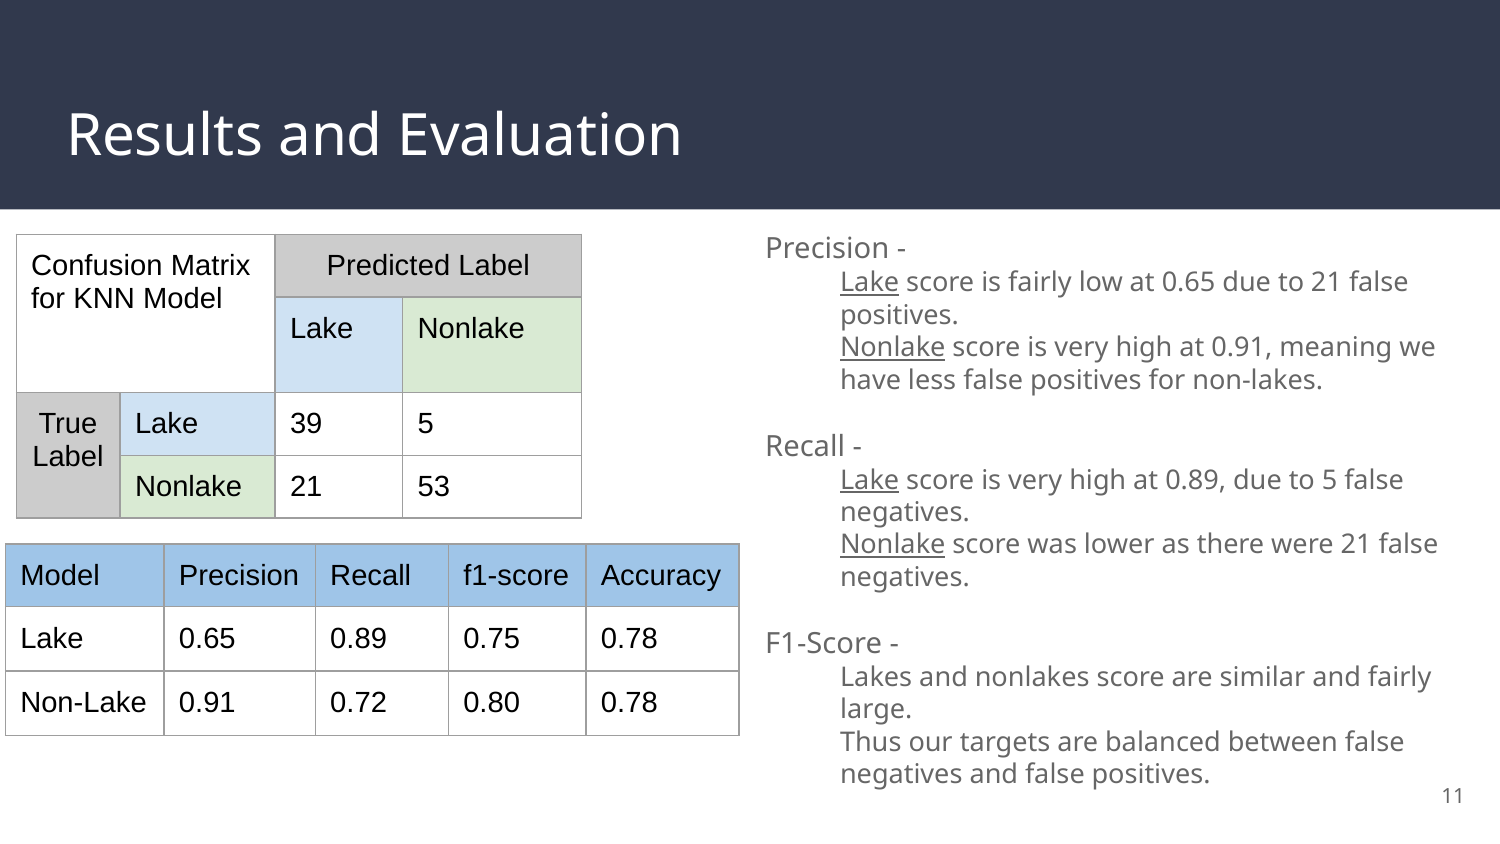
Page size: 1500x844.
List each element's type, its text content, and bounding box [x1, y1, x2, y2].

table_cell Non-Lake [6, 672, 163, 735]
title Results and Evaluation [51, 82, 1449, 185]
table_cell 0.78 [587, 607, 738, 670]
table_cell True Label [17, 393, 119, 517]
table_cell 0.72 [316, 672, 448, 735]
table_cell 53 [403, 456, 581, 517]
table_header f1-score [449, 545, 585, 606]
table_cell 0.91 [165, 672, 315, 735]
table_cell 0.80 [449, 672, 585, 735]
table_cell 0.75 [449, 607, 585, 670]
table_cell Nonlake [403, 298, 581, 392]
table_cell 5 [403, 393, 581, 455]
table_cell 0.65 [165, 607, 315, 670]
table_cell Nonlake [121, 456, 274, 517]
table_cell 39 [276, 393, 402, 455]
table_header Predicted Label [276, 235, 581, 296]
table_cell Lake [6, 607, 163, 670]
table_cell Lake [121, 393, 274, 455]
table_header Recall [316, 545, 448, 606]
table_cell 21 [276, 456, 402, 517]
text_box Precision - Lake score is fairly low at 0.65 due to 21 false positives. Nonlake score is very high at 0.91, meaning we have less false positives for non-lakes. Recall - Lake score is very high at 0.89, due to 5 false negatives. Nonlake score was lower as there were 21 false negatives. F1-Score - Lakes and nonlakes score are similar and fairly large. Thus our targets are balanced between false negatives and false positives. [749, 214, 1500, 830]
table_cell 0.89 [316, 607, 448, 670]
table_cell 0.78 [587, 672, 738, 735]
table_header Accuracy [587, 545, 738, 606]
table_cell Lake [276, 298, 402, 392]
table_header Precision [165, 545, 315, 606]
table_header Confusion Matrix for KNN Model [17, 235, 274, 392]
table_header Model [6, 545, 163, 606]
